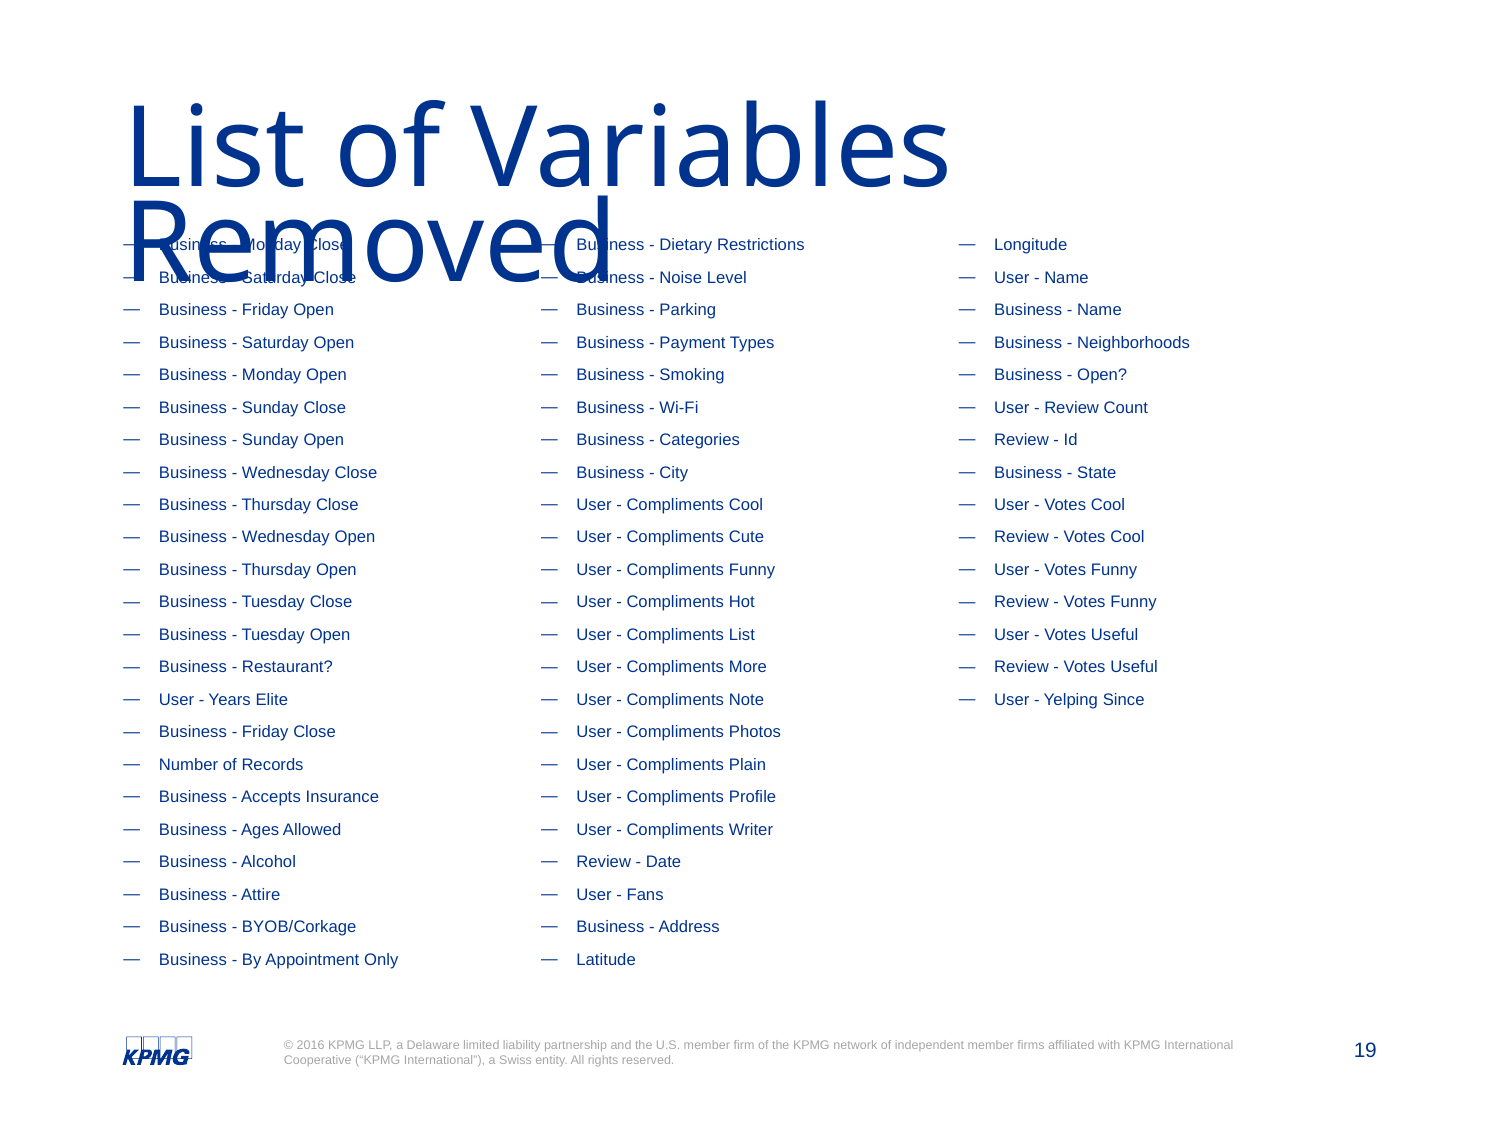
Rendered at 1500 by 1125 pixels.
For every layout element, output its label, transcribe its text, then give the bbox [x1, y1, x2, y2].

title List of Variables Removed [123, 111, 1377, 197]
list Business - Monday Close Business - Saturday Close Business - Friday Open Business - Saturday Open Business - Monday Open Business - Sunday Close Business - Sunday Open Business - Wednesday Close Business - Thursday Close Business - Wednesday Open Business - Thursday Open Business - Tuesday Close Business - Tuesday Open Business - Restaurant? User - Years Elite Business - Friday Close Number of Records Business - Accepts Insurance Business - Ages Allowed Business - Alcohol Business - Attire Business - BYOB/Corkage Business - By Appointment Only Business - Dietary Restrictions Business - Noise Level Business - Parking Business - Payment Types Business - Smoking Business - Wi-Fi Business - Categories Business - City User - Compliments Cool User - Compliments Cute User - Compliments Funny User - Compliments Hot User - Compliments List User - Compliments More User - Compliments Note User - Compliments Photos User - Compliments Plain User - Compliments Profile User - Compliments Writer Review - Date User - Fans Business - Address Latitude Longitude User - Name Business - Name Business - Neighborhoods Business - Open? User - Review Count Review - Id Business - State User - Votes Cool Review - Votes Cool User - Votes Funny Review - Votes Funny User - Votes Useful Review - Votes Useful User - Yelping Since [123, 234, 1377, 988]
